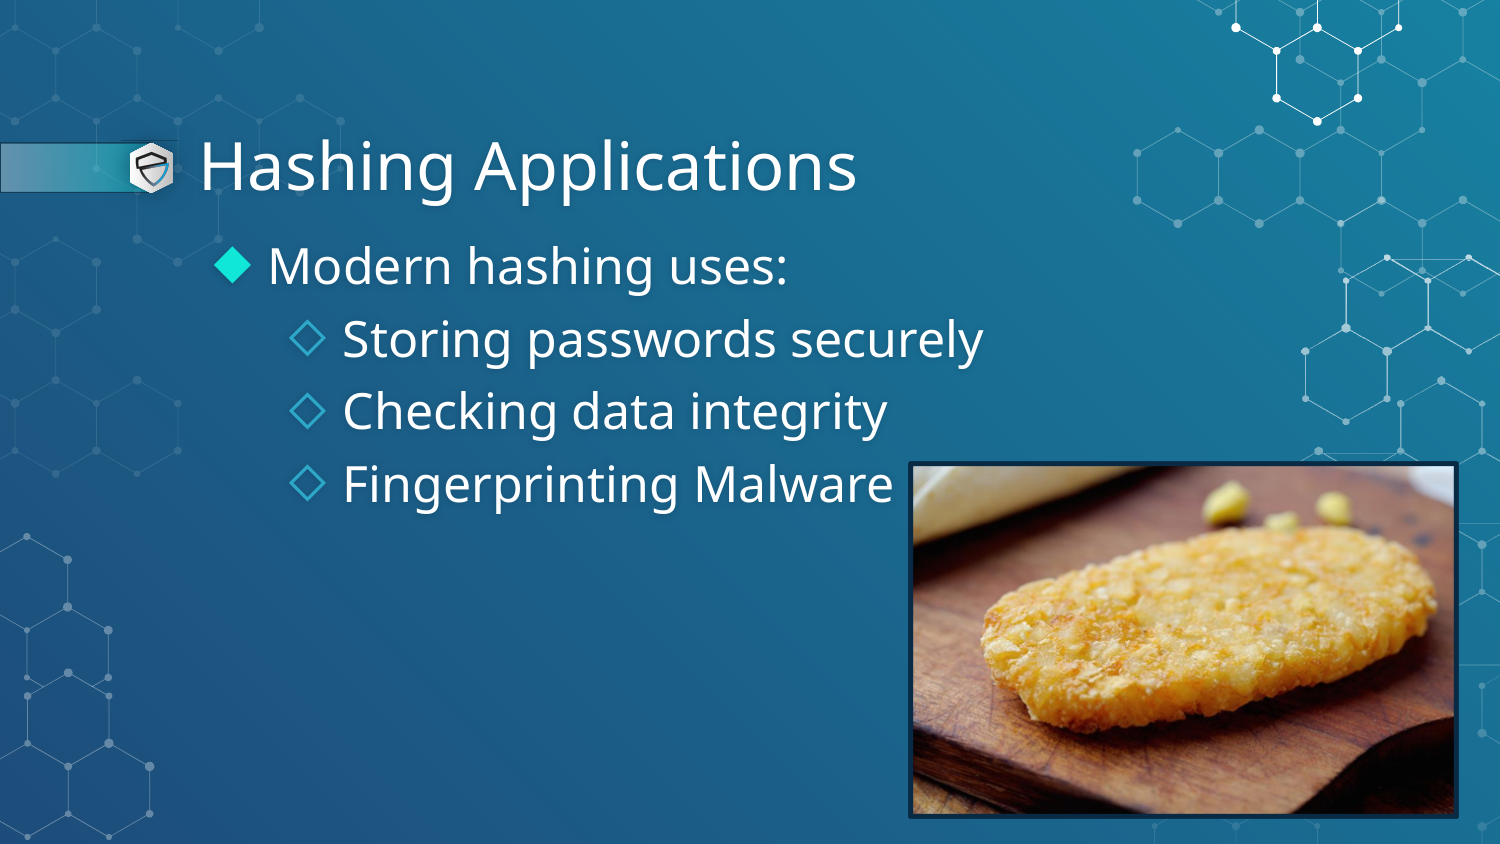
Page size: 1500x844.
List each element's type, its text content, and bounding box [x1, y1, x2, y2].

picture [908, 460, 1459, 819]
list Modern hashing uses: Storing passwords securely Checking data integrity Fingerprinting Malware [192, 234, 1297, 733]
title Hashing Applications [198, 140, 1302, 198]
picture [121, 140, 178, 198]
